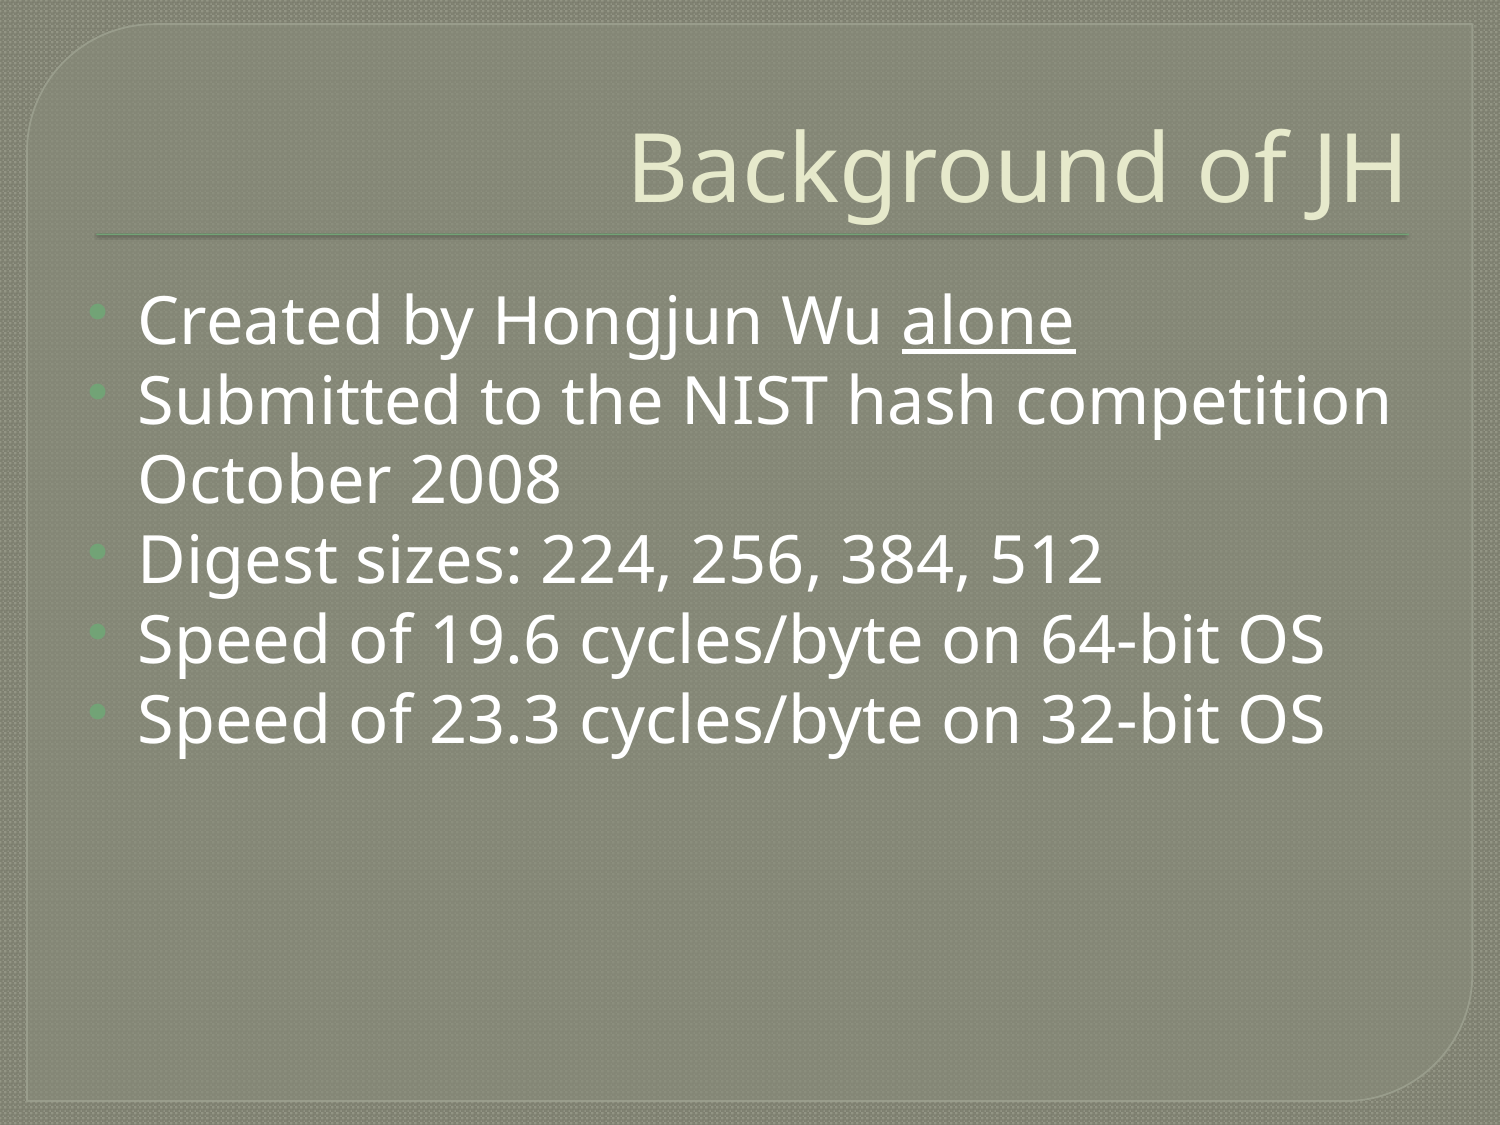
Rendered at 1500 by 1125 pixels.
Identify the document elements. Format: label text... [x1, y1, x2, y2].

title Background of JH [75, 41, 1425, 230]
list Created by Hongjun Wu alone Submitted to the NIST hash competition October 2008 Digest sizes: 224, 256, 384, 512 Speed of 19.6 cycles/byte on 64-bit OS Speed of 23.3 cycles/byte on 32-bit OS [75, 270, 1425, 1013]
